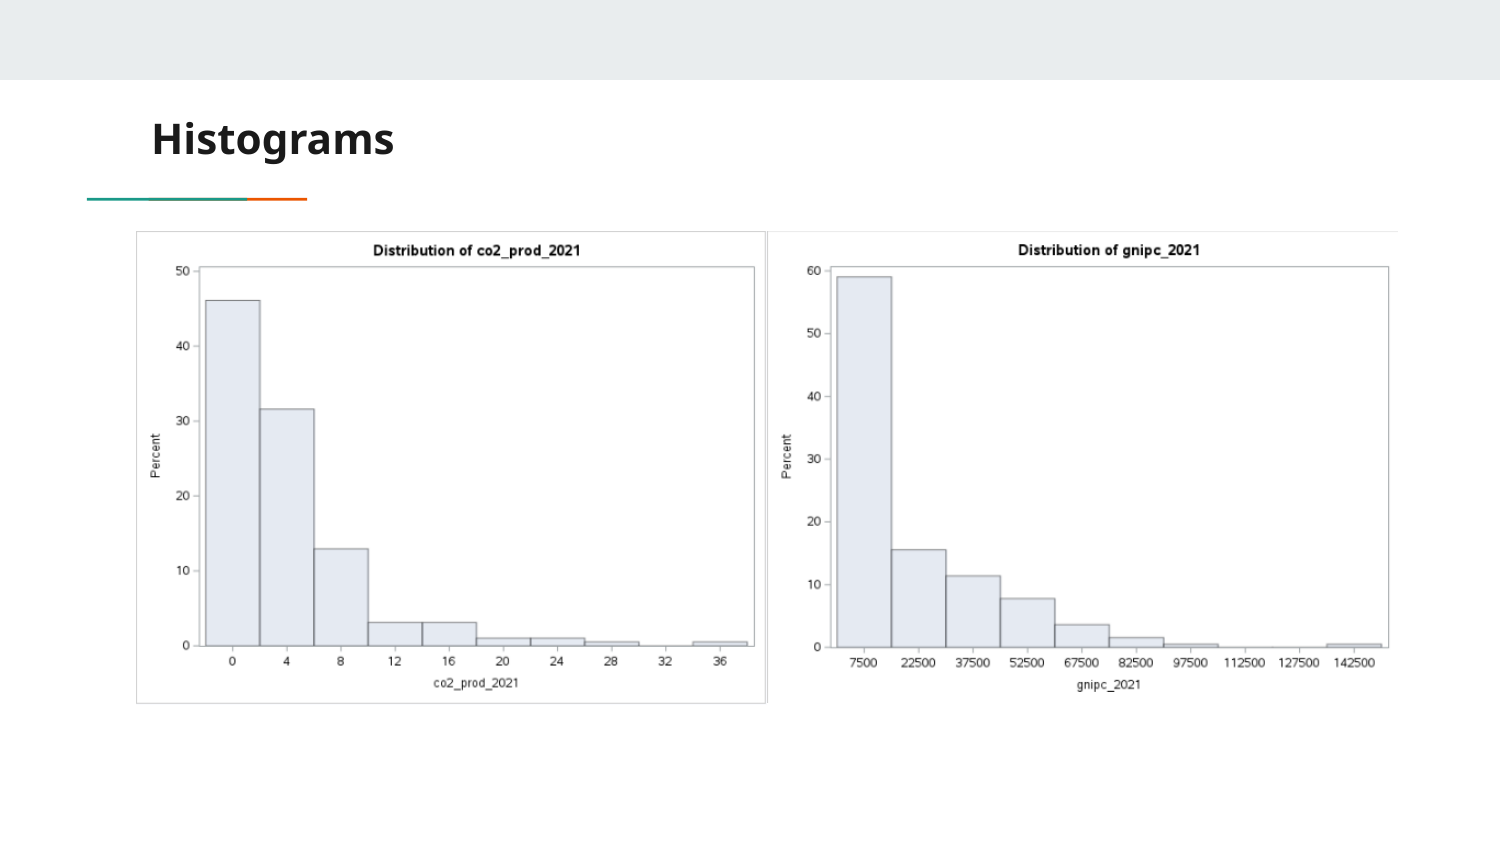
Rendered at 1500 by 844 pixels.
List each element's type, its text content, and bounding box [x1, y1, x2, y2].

picture [135, 231, 1398, 705]
title Histograms [136, 93, 1398, 182]
